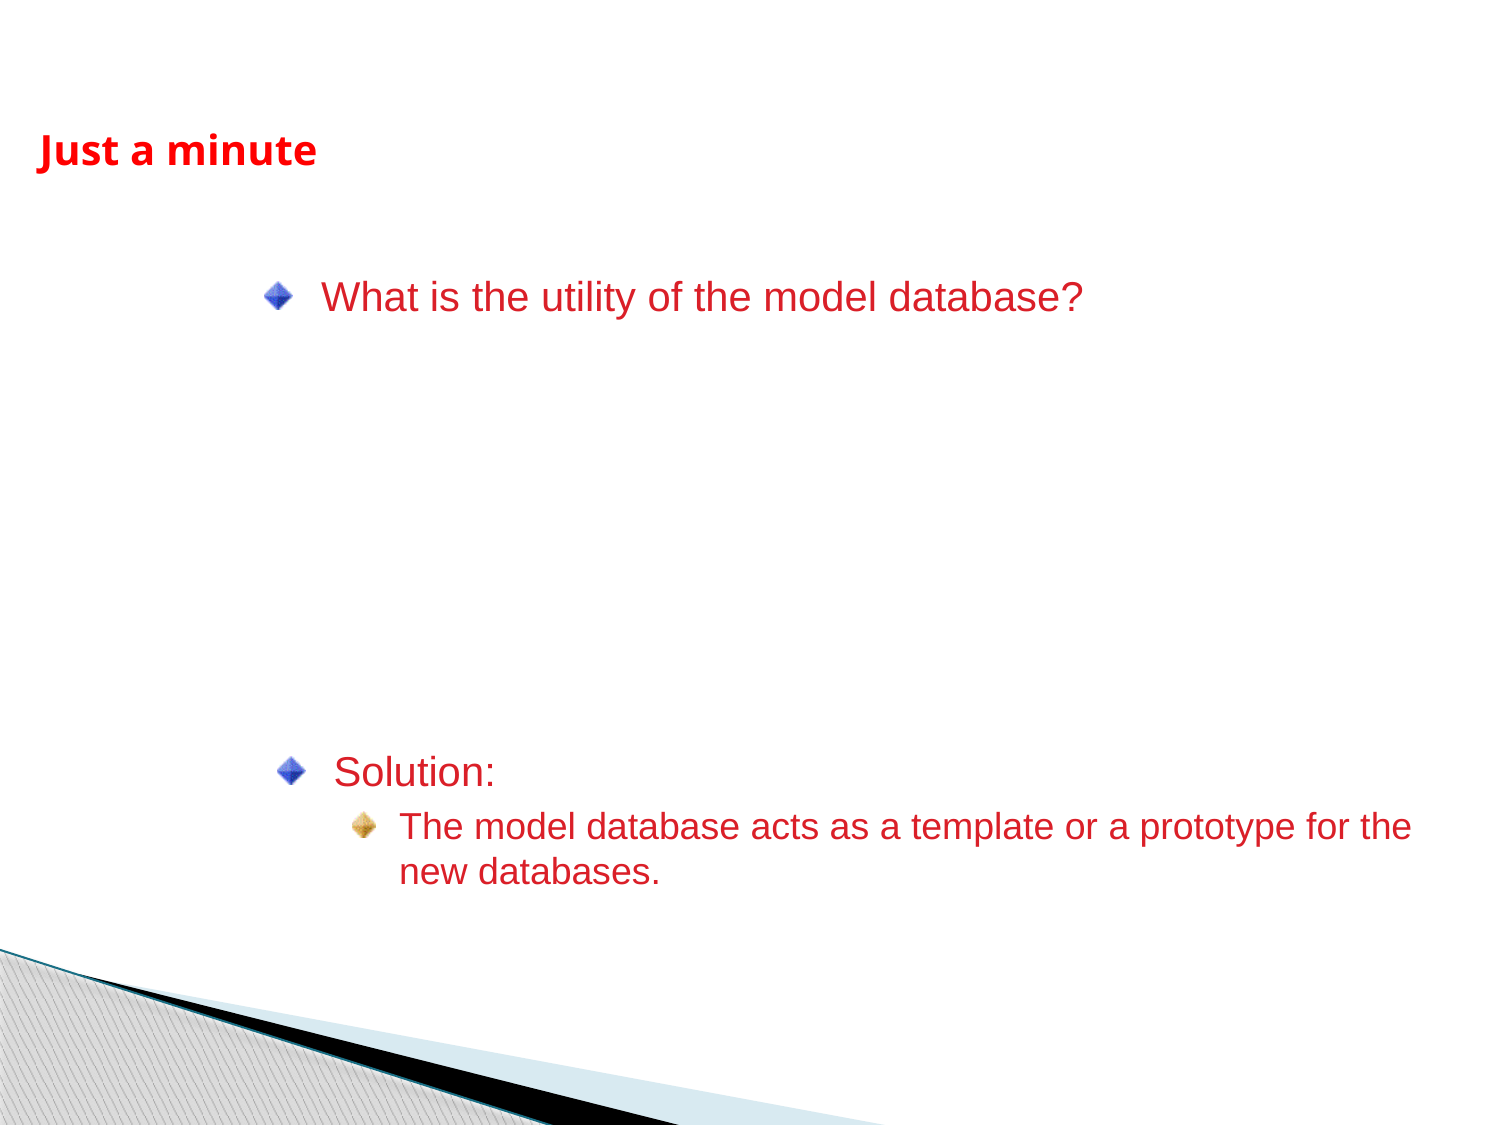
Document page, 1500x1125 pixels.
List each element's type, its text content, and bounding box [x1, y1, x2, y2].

picture [264, 280, 293, 310]
picture [352, 811, 376, 838]
picture [277, 755, 306, 785]
text_box Just a minute [24, 116, 1463, 182]
text_box Solution: The model database acts as a template or a prototype for the new databases. [262, 737, 1475, 1000]
text_box What is the utility of the model database? [249, 262, 1463, 425]
